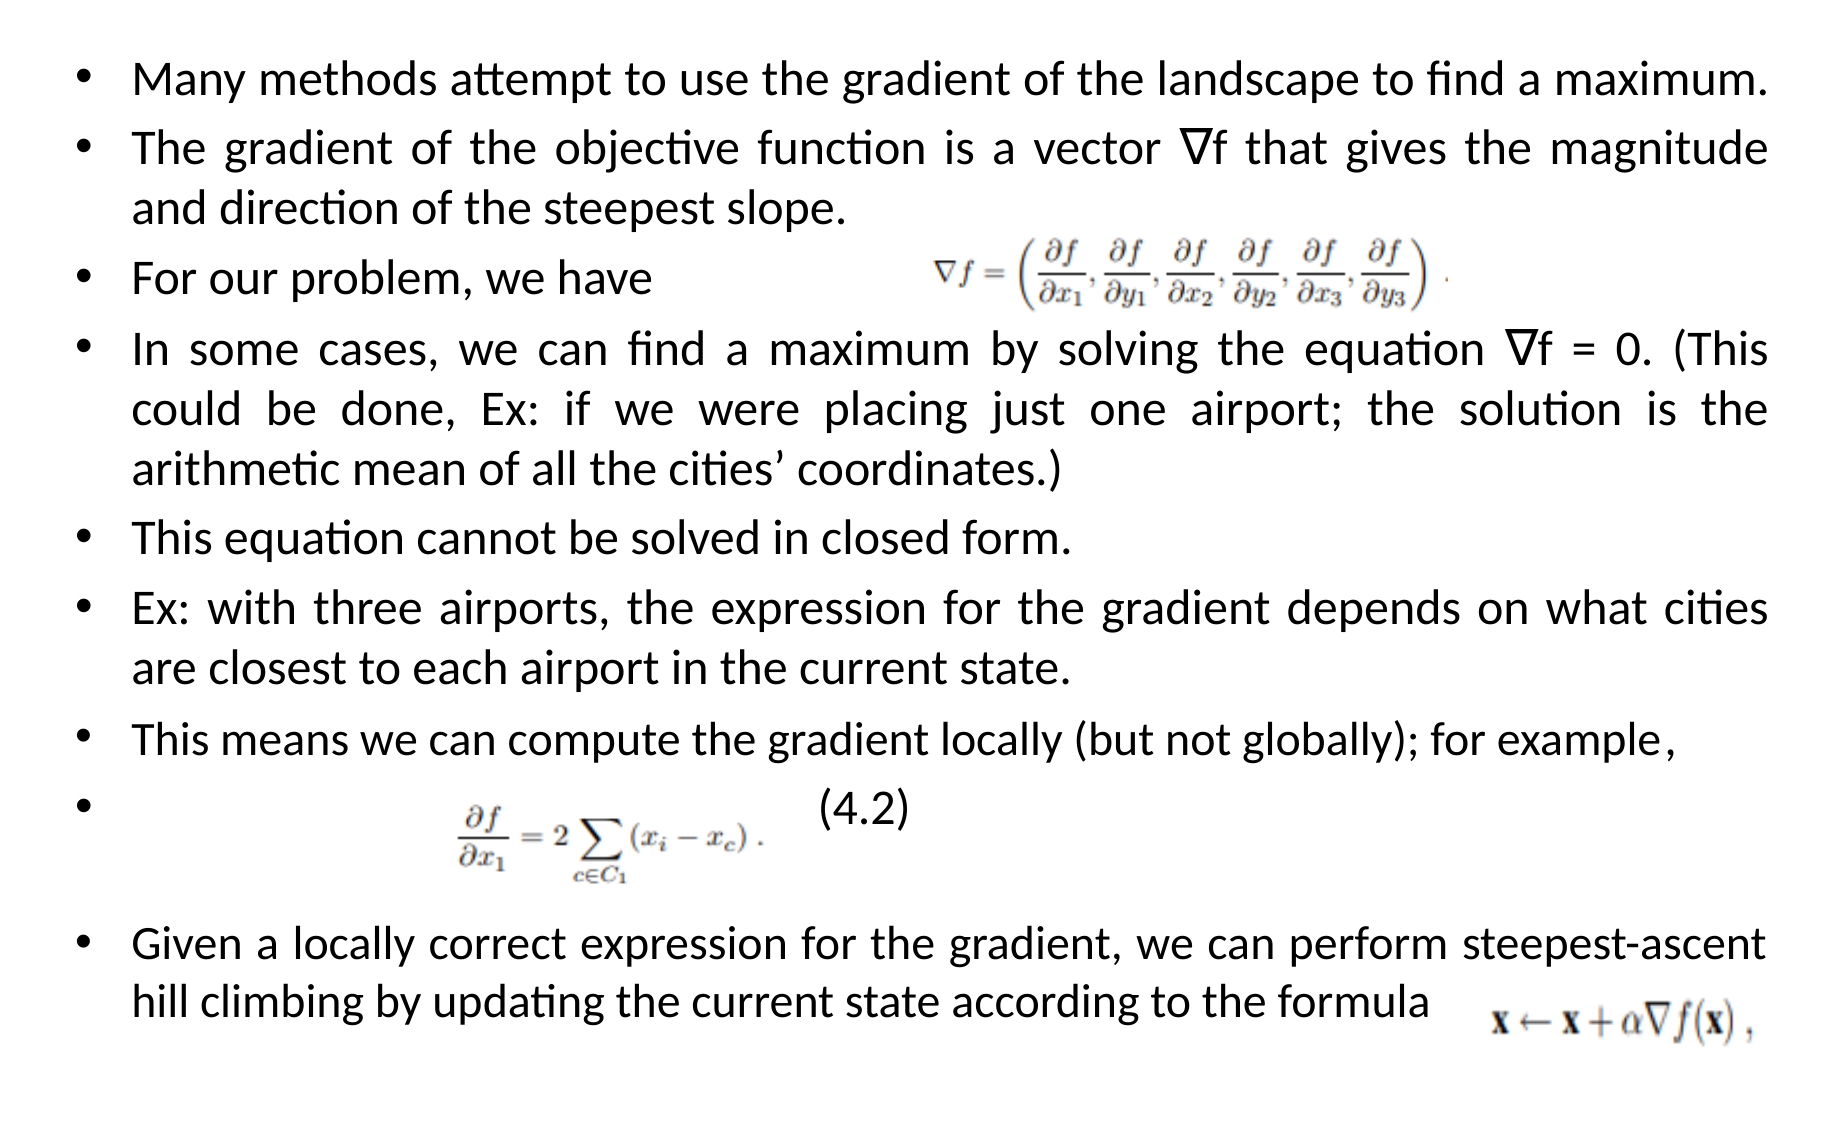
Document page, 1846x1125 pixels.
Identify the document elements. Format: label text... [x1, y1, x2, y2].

list Many methods attempt to use the gradient of the landscape to find a maximum. The gradient of the objective function is a vector ∇f that gives the magnitude and direction of the steepest slope. For our problem, we have In some cases, we can find a maximum by solving the equation ∇f = 0. (This could be done, Ex: if we were placing just one airport; the solution is the arithmetic mean of all the cities’ coordinates.) This equation cannot be solved in closed form. Ex: with three airports, the expression for the gradient depends on what cities are closest to each airport in the current state. This means we can compute the gradient locally (but not globally); for example, (4.2) Given a locally correct expression for the gradient, we can perform steepest-ascent hill climbing by updating the current state according to the formula [60, 37, 1785, 1063]
picture [922, 224, 1448, 326]
picture [1472, 987, 1772, 1063]
picture [434, 787, 786, 901]
